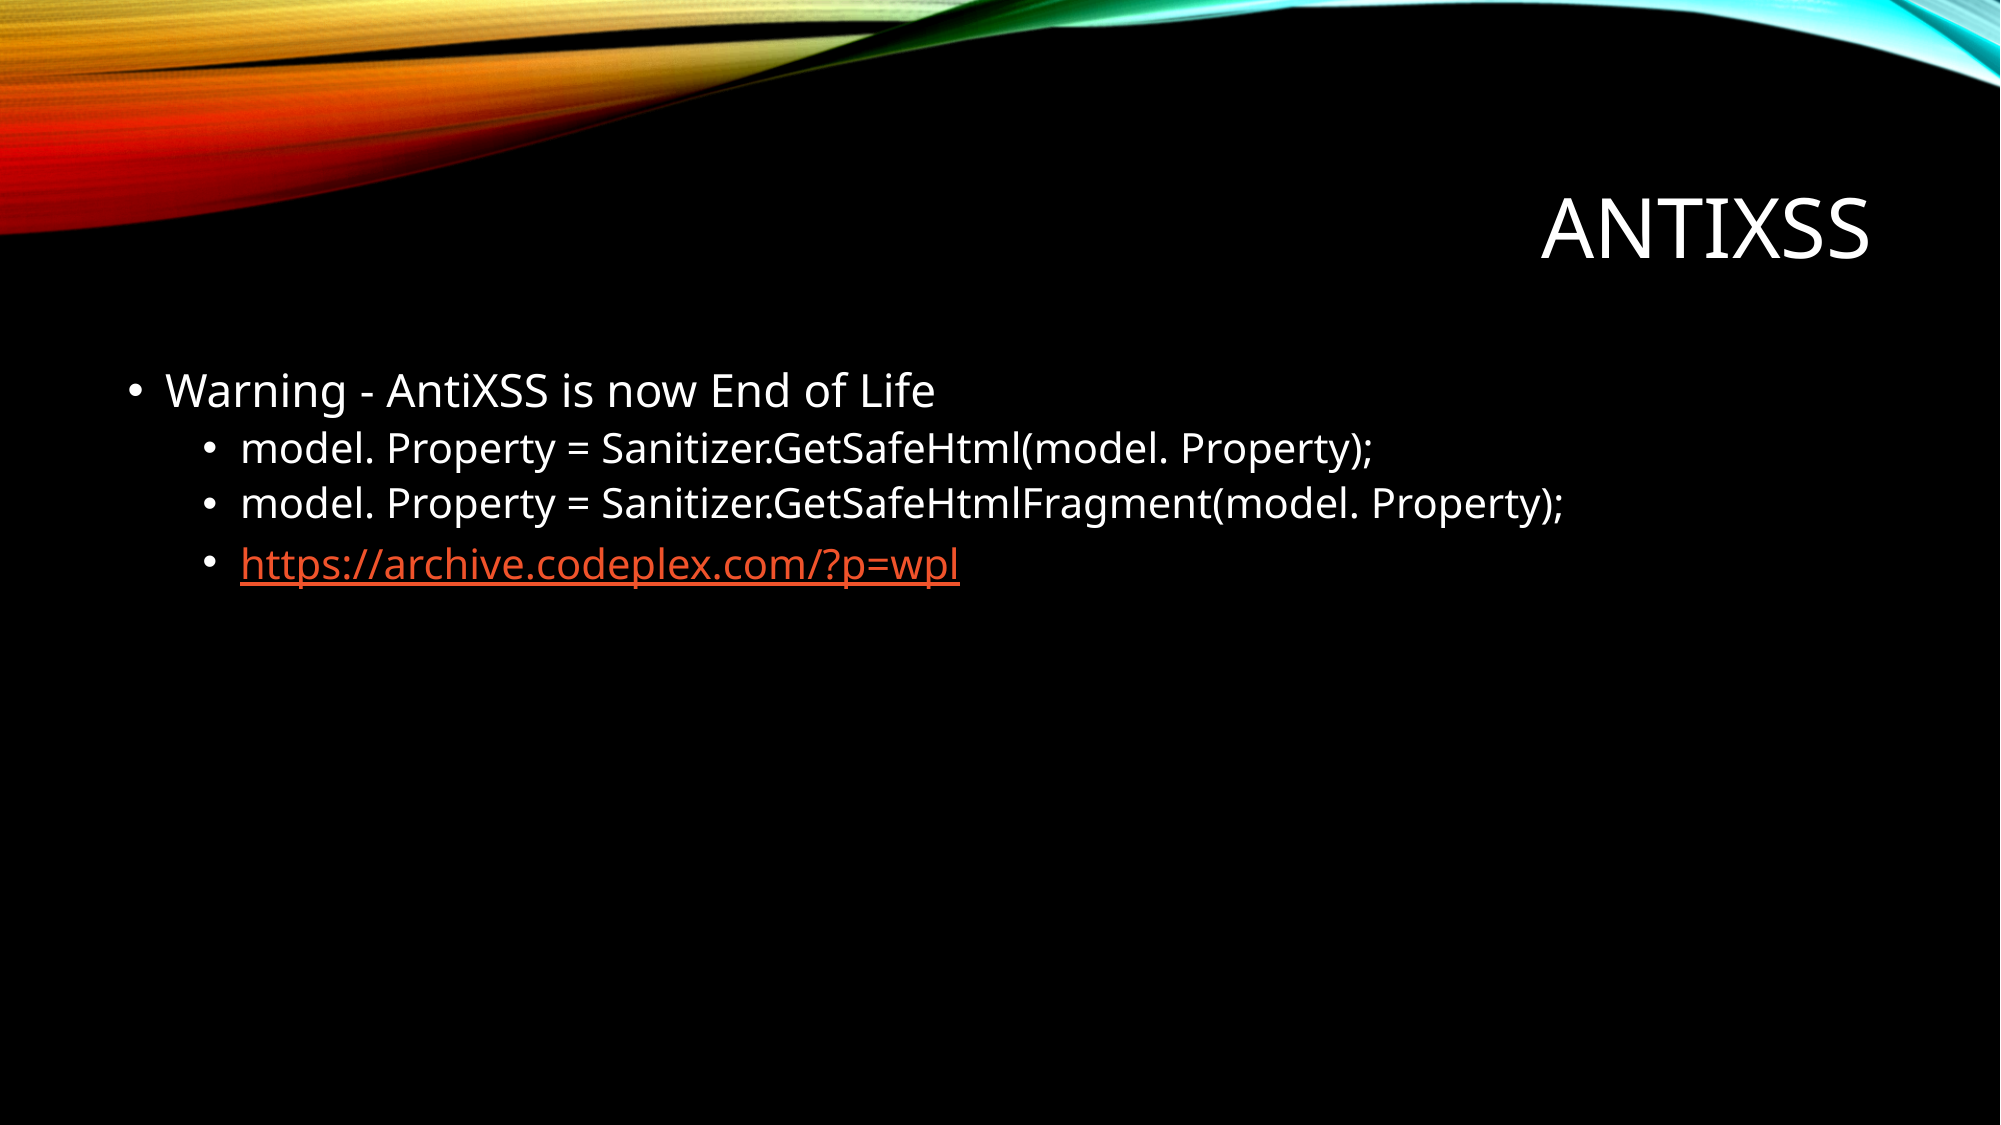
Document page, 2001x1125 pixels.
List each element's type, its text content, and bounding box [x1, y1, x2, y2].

list Warning - AntiXSS is now End of Life model. Property = Sanitizer.GetSafeHtml(model. Property); model. Property = Sanitizer.GetSafeHtmlFragment(model. Property); https://archive.codeplex.com/?p=wpl [112, 360, 1888, 1021]
picture [0, 0, 2000, 237]
title AntiXSS [474, 125, 1888, 338]
